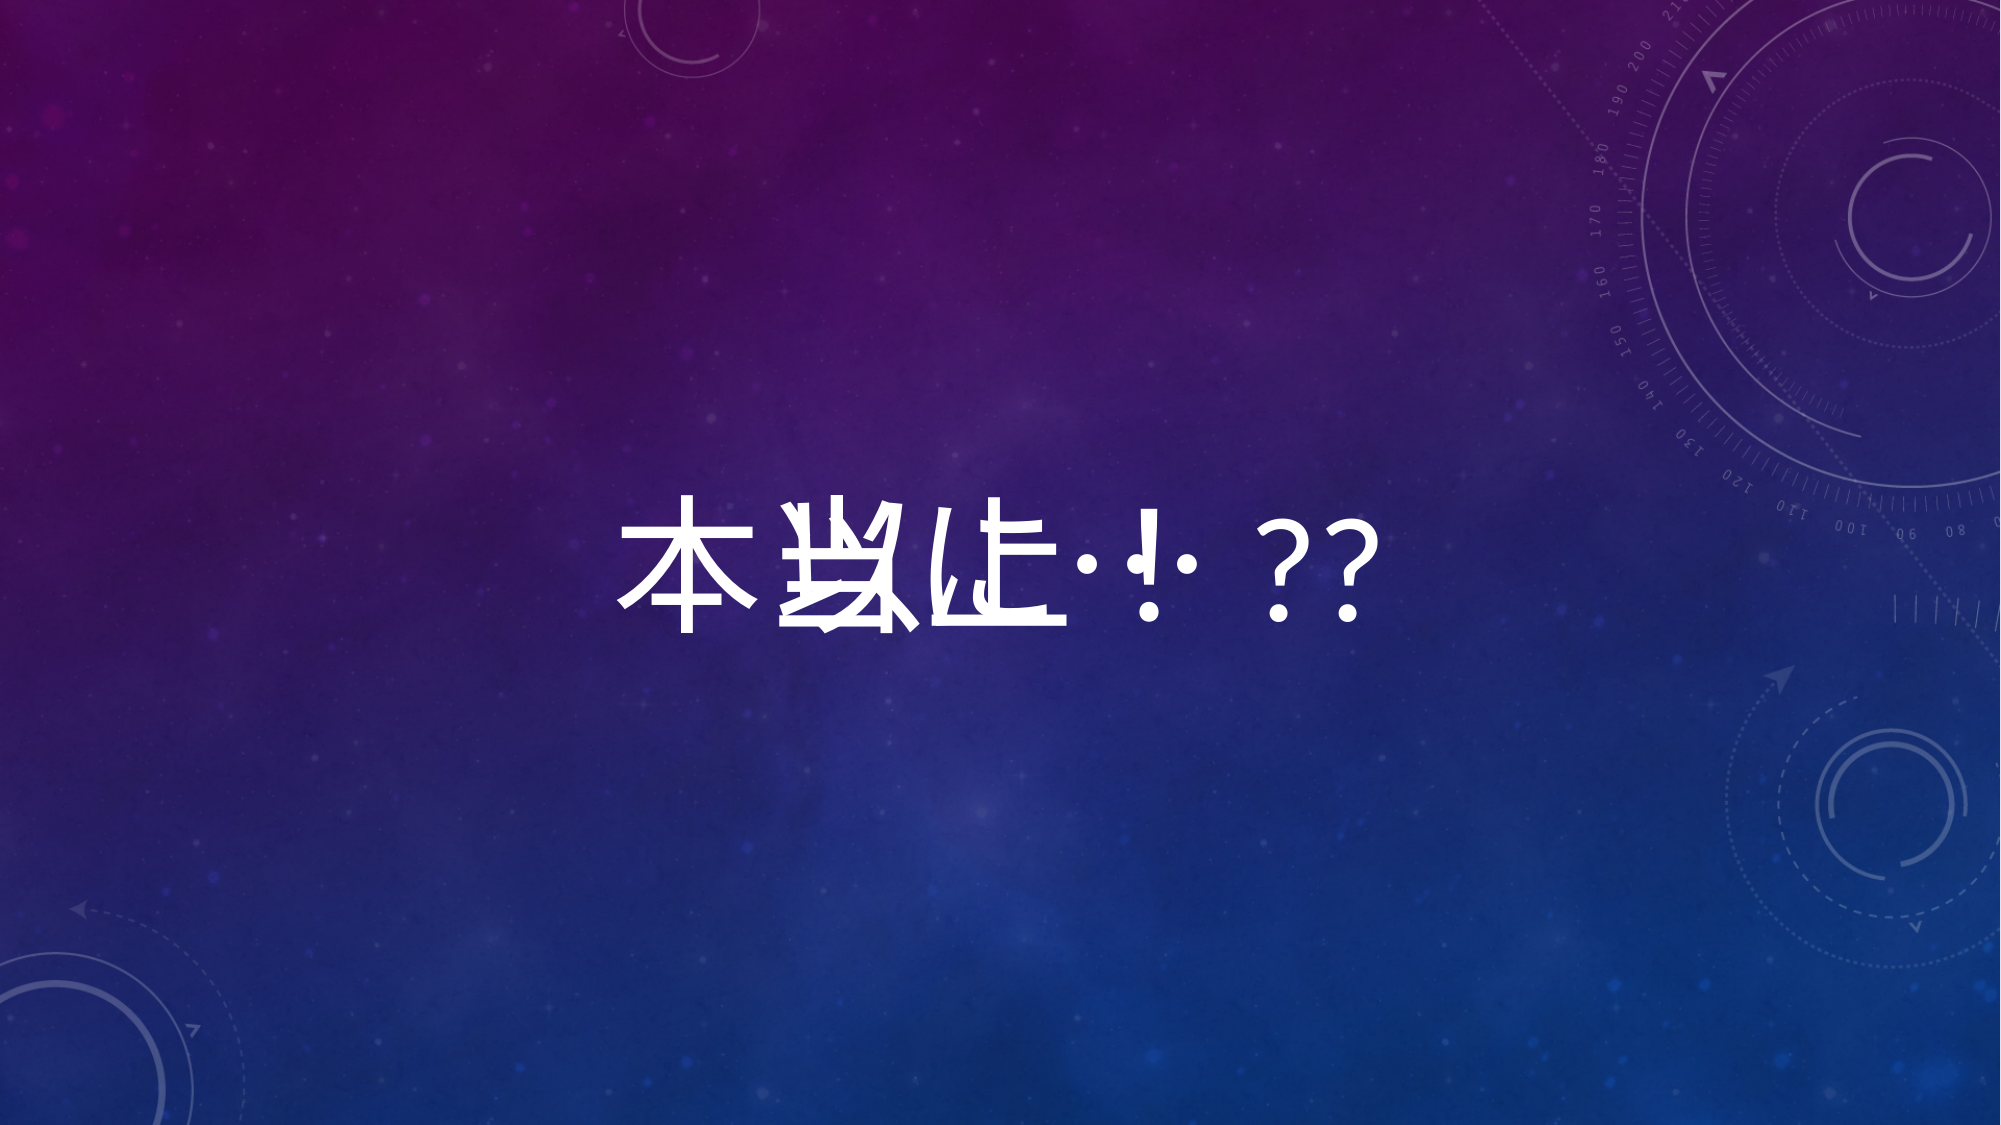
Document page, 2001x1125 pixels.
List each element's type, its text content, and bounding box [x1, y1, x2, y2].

text_box 本当に…?? [597, 463, 1403, 659]
picture [0, 0, 2001, 1125]
